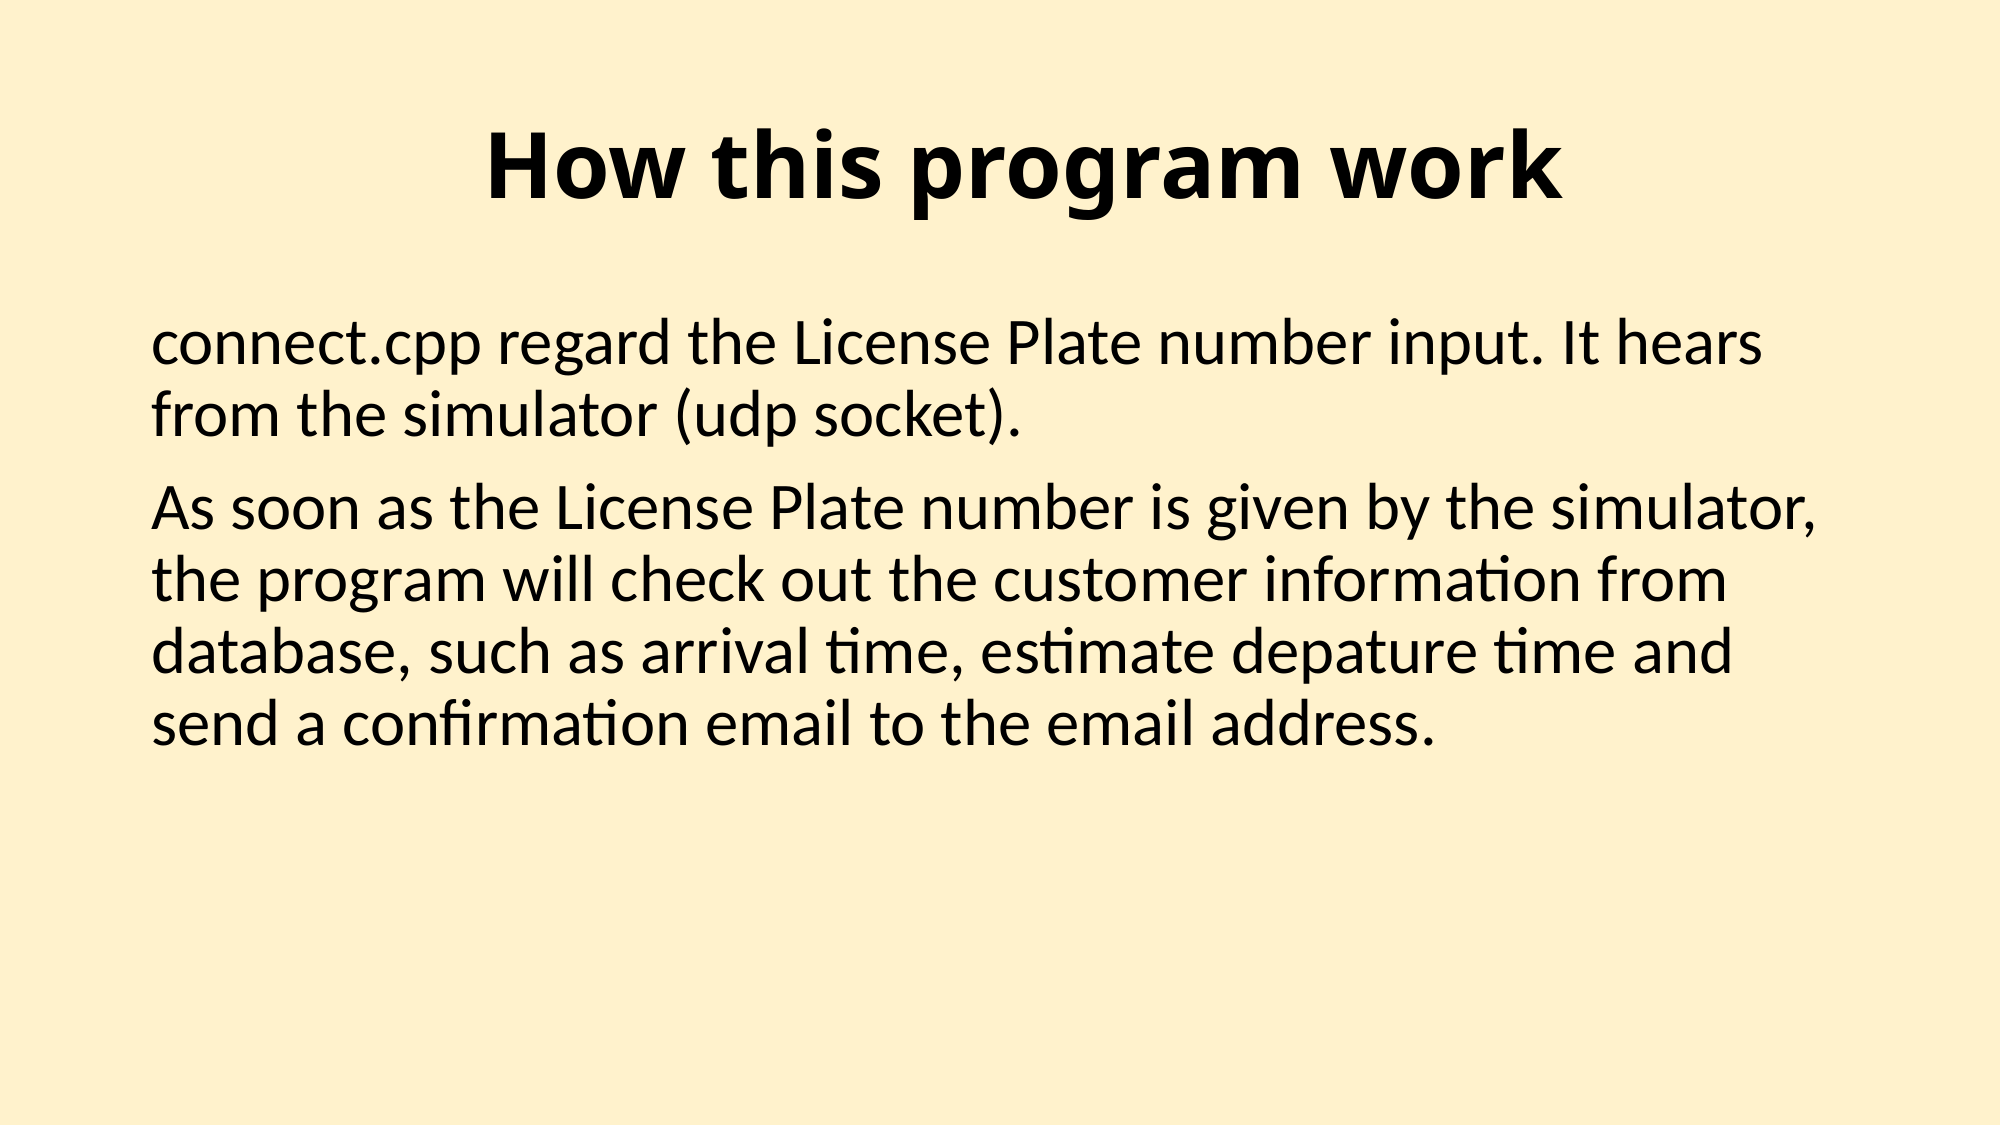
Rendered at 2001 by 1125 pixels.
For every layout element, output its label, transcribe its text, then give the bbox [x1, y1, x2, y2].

title How this program work [137, 59, 1863, 278]
list connect.cpp regard the License Plate number input. It hears from the simulator (udp socket). As soon as the License Plate number is given by the simulator, the program will check out the customer information from database, such as arrival time, estimate depature time and send a confirmation email to the email address. [135, 299, 1861, 1014]
